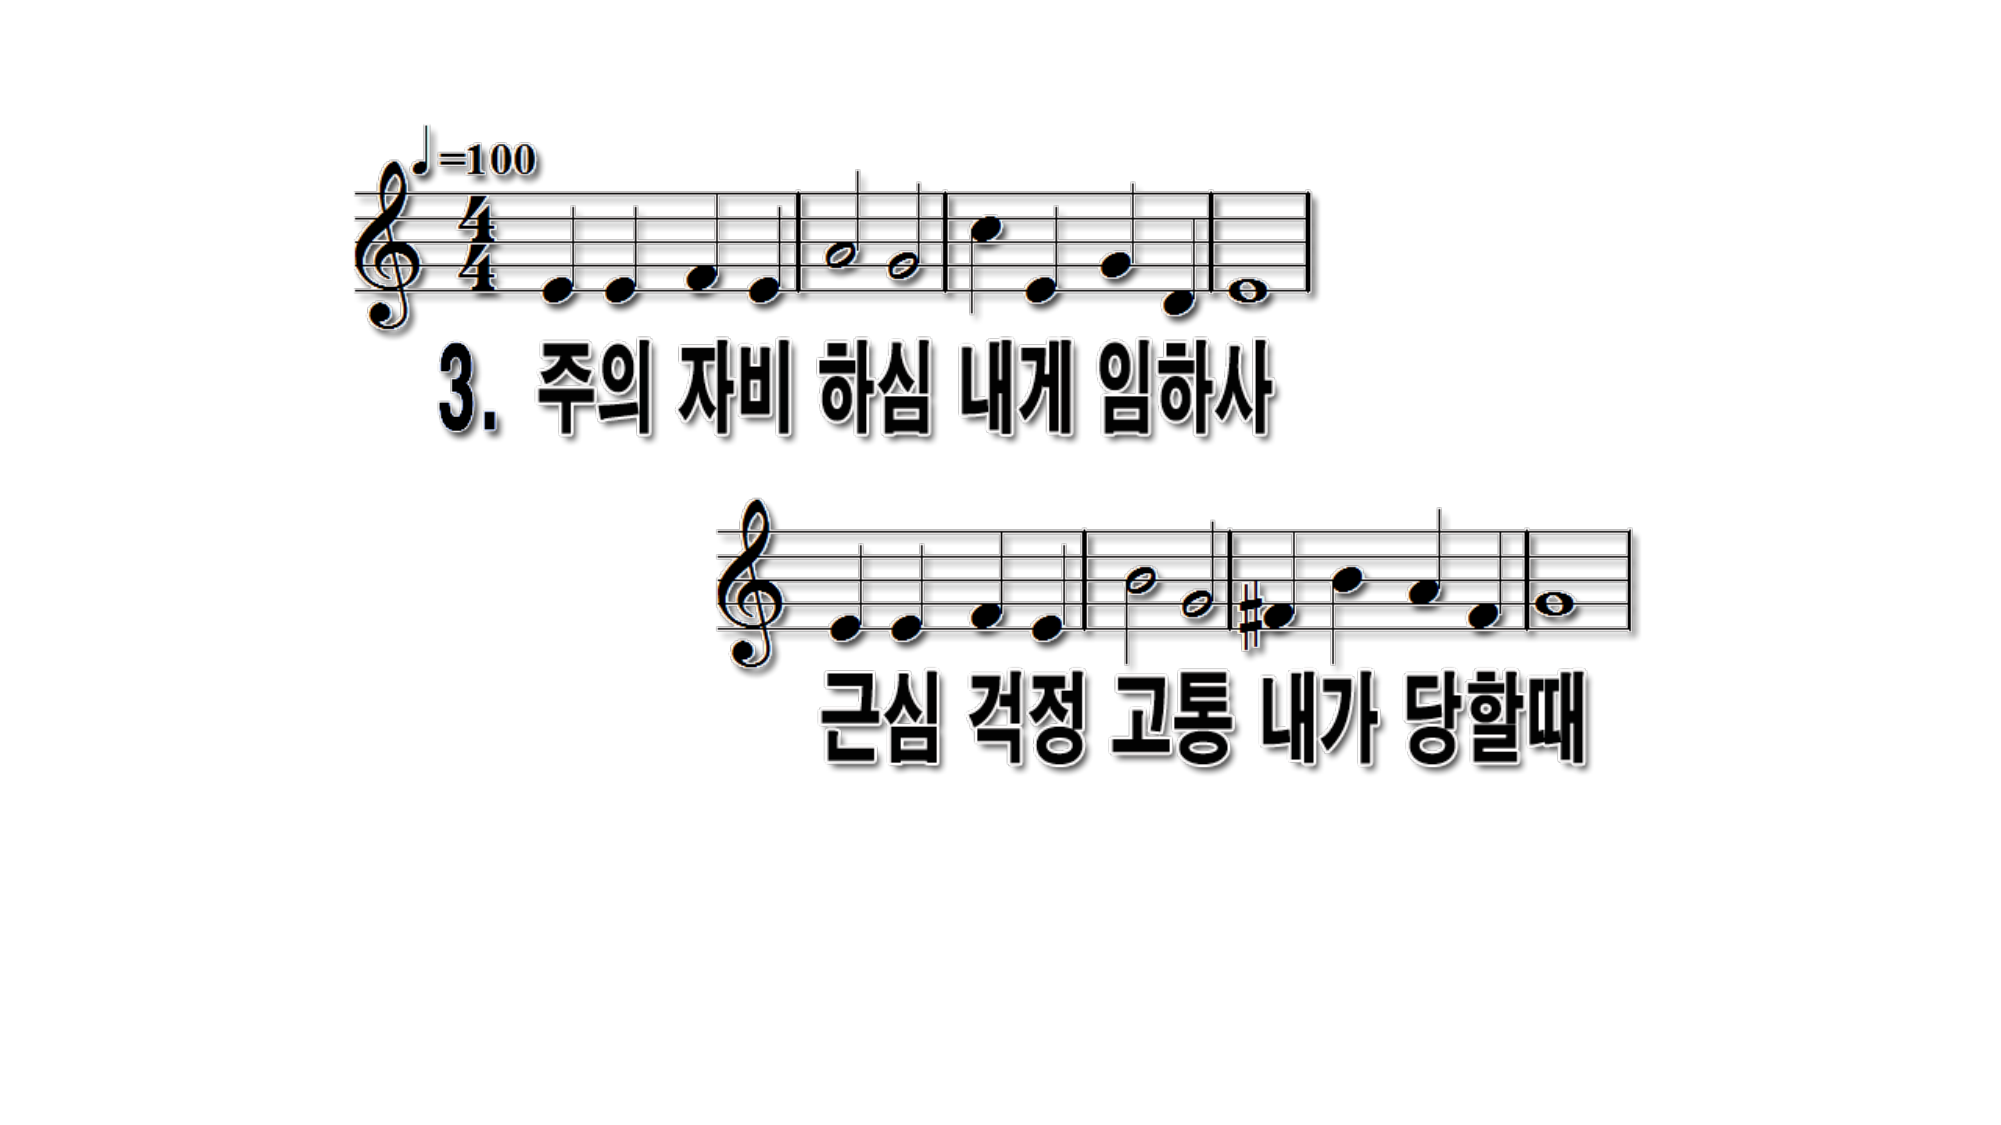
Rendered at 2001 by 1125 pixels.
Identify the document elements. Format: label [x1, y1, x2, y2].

picture [249, 0, 1750, 835]
